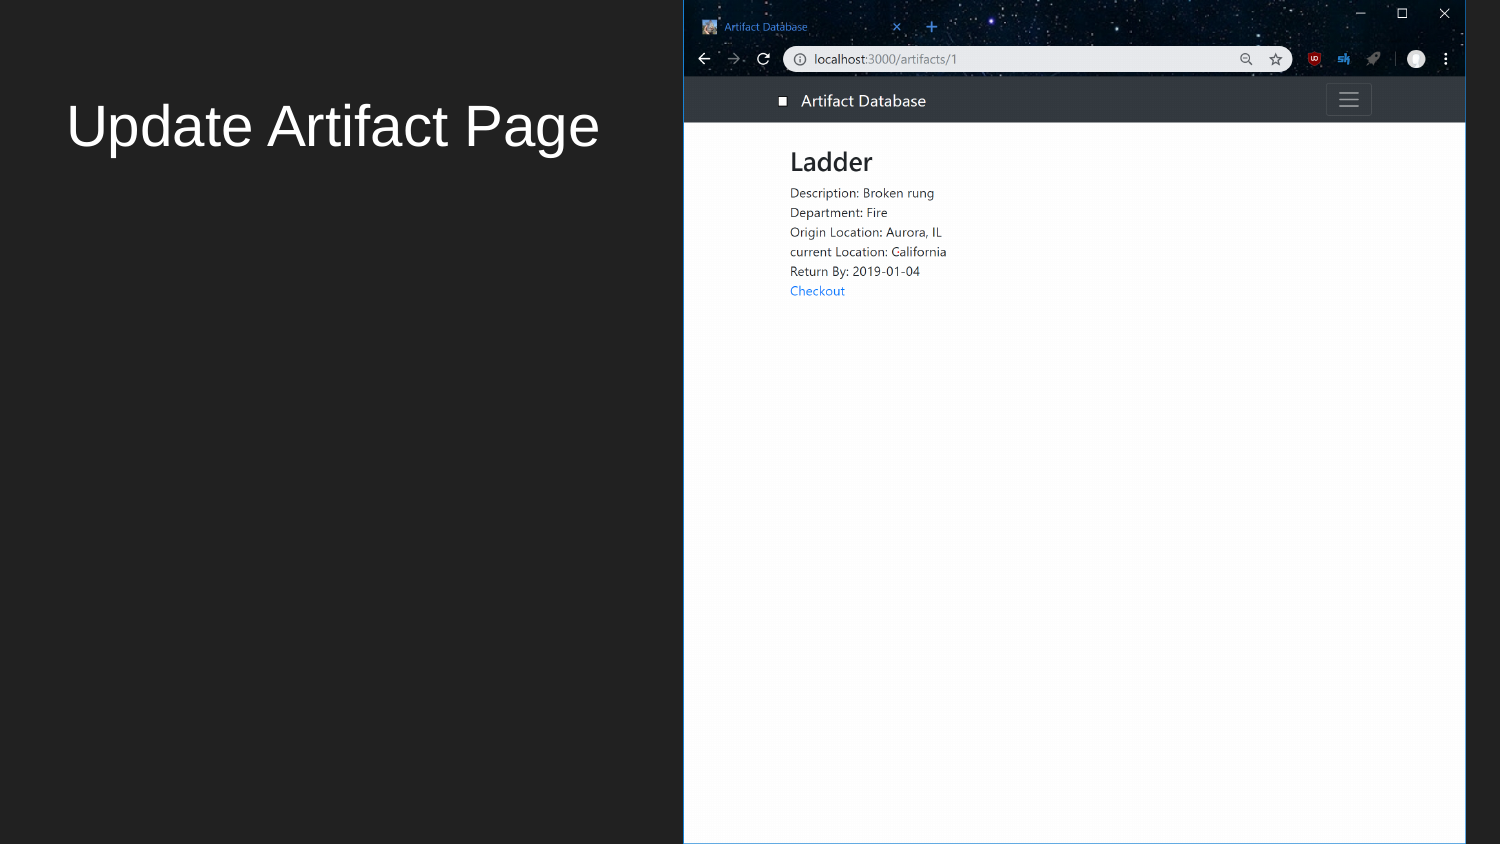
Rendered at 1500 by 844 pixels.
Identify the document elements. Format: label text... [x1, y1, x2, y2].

title Update Artifact Page [51, 72, 678, 167]
picture [683, 0, 1467, 844]
